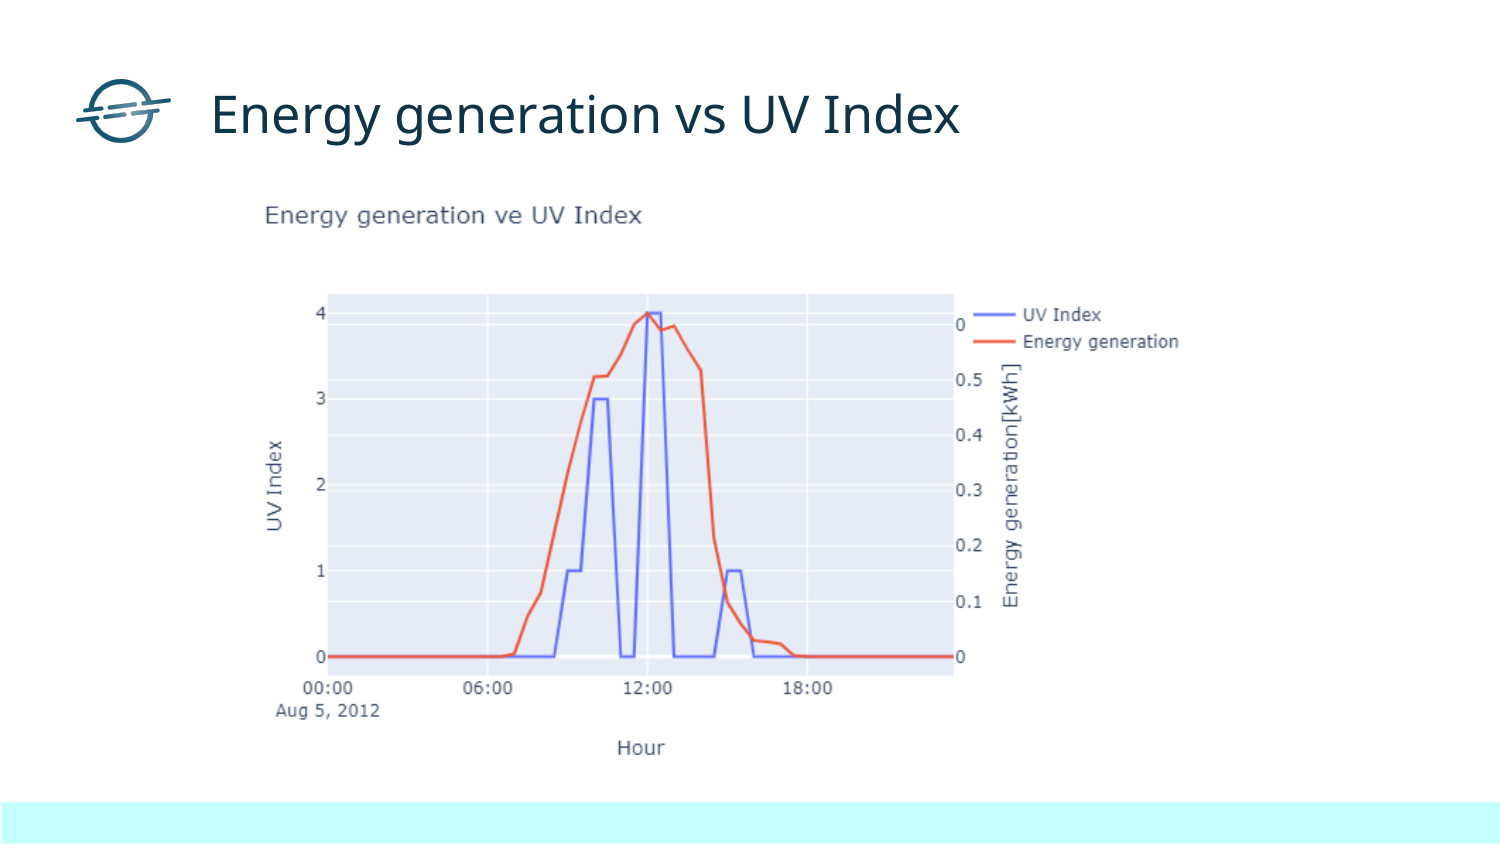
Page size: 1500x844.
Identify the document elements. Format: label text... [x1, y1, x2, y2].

picture [75, 78, 171, 143]
text_box [1, 802, 1500, 844]
title Energy generation vs UV Index [195, 66, 1298, 154]
picture [215, 153, 1204, 789]
